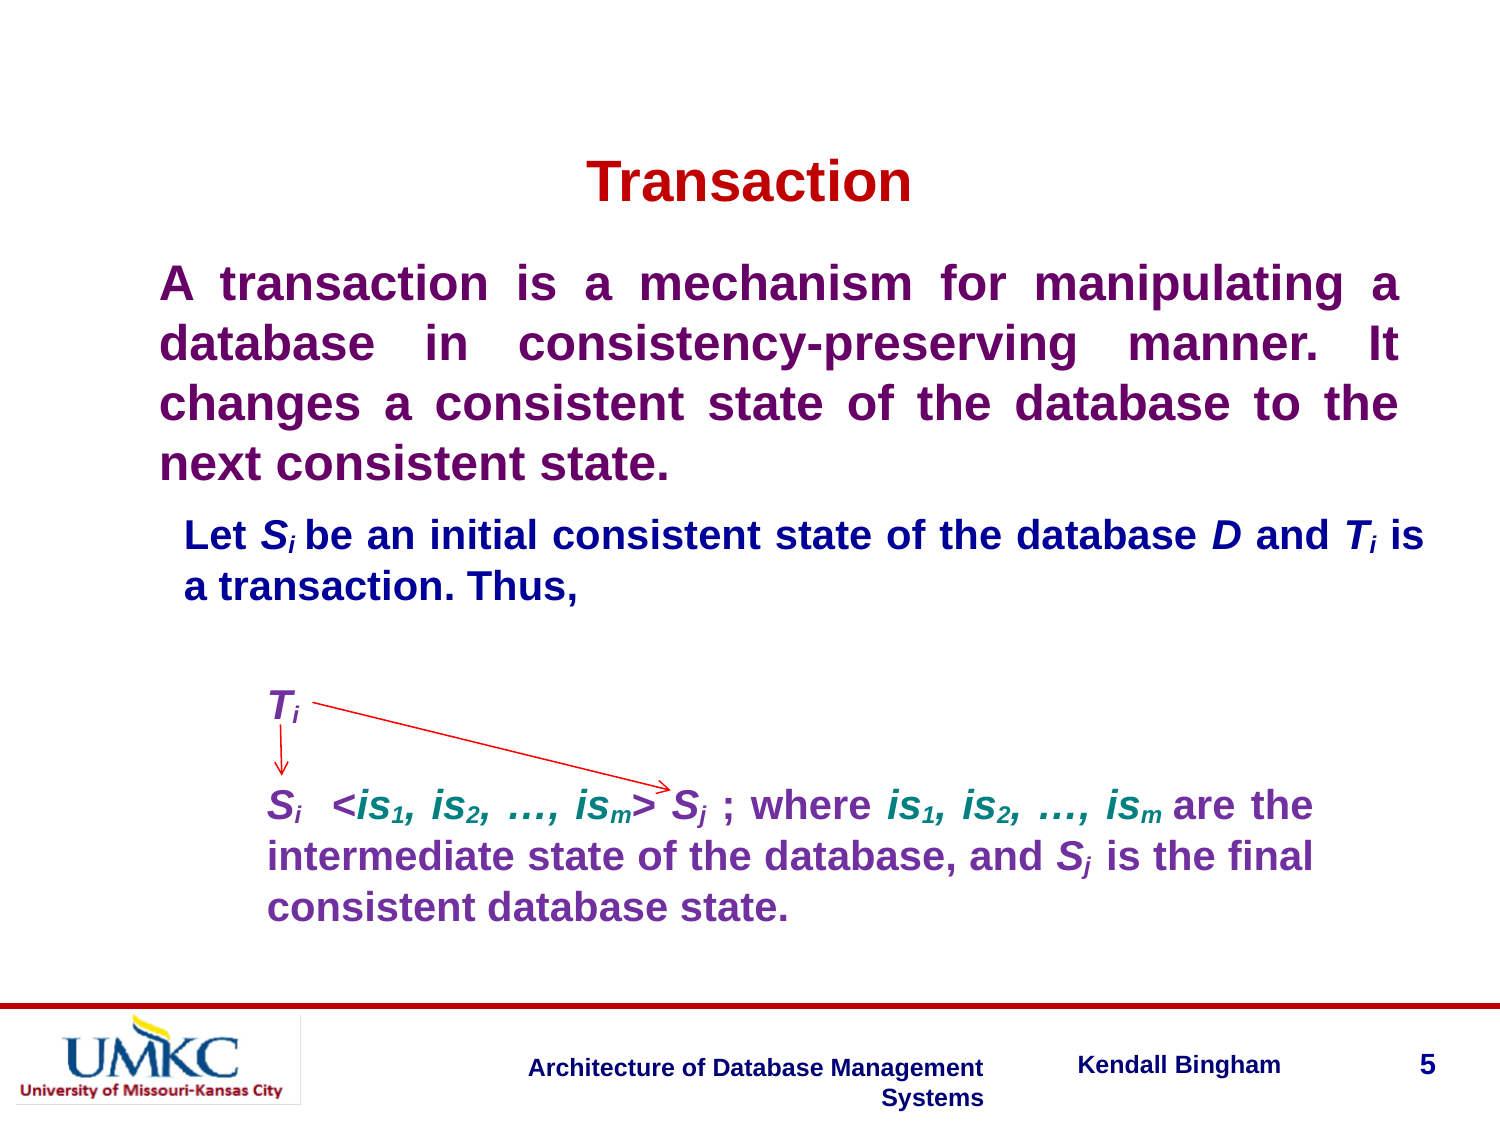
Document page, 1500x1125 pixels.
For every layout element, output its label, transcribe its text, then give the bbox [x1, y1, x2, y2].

text_box Let Si be an initial consistent state of the database D and Ti is a transaction. Thus, [169, 500, 1440, 666]
picture [16, 1014, 301, 1106]
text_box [312, 702, 672, 791]
title Transaction [112, 122, 1388, 234]
slide_number 5 [1377, 1038, 1452, 1078]
text_box A transaction is a mechanism for manipulating a database in consistency-preserving manner. It changes a consistent state of the database to the next consistent state. [144, 243, 1415, 498]
text_box Ti Si <is1, is2, …, ism> Sj ; where is1, is2, …, ism are the intermediate state of the database, and Sj is the final consistent database state. [252, 670, 1329, 937]
